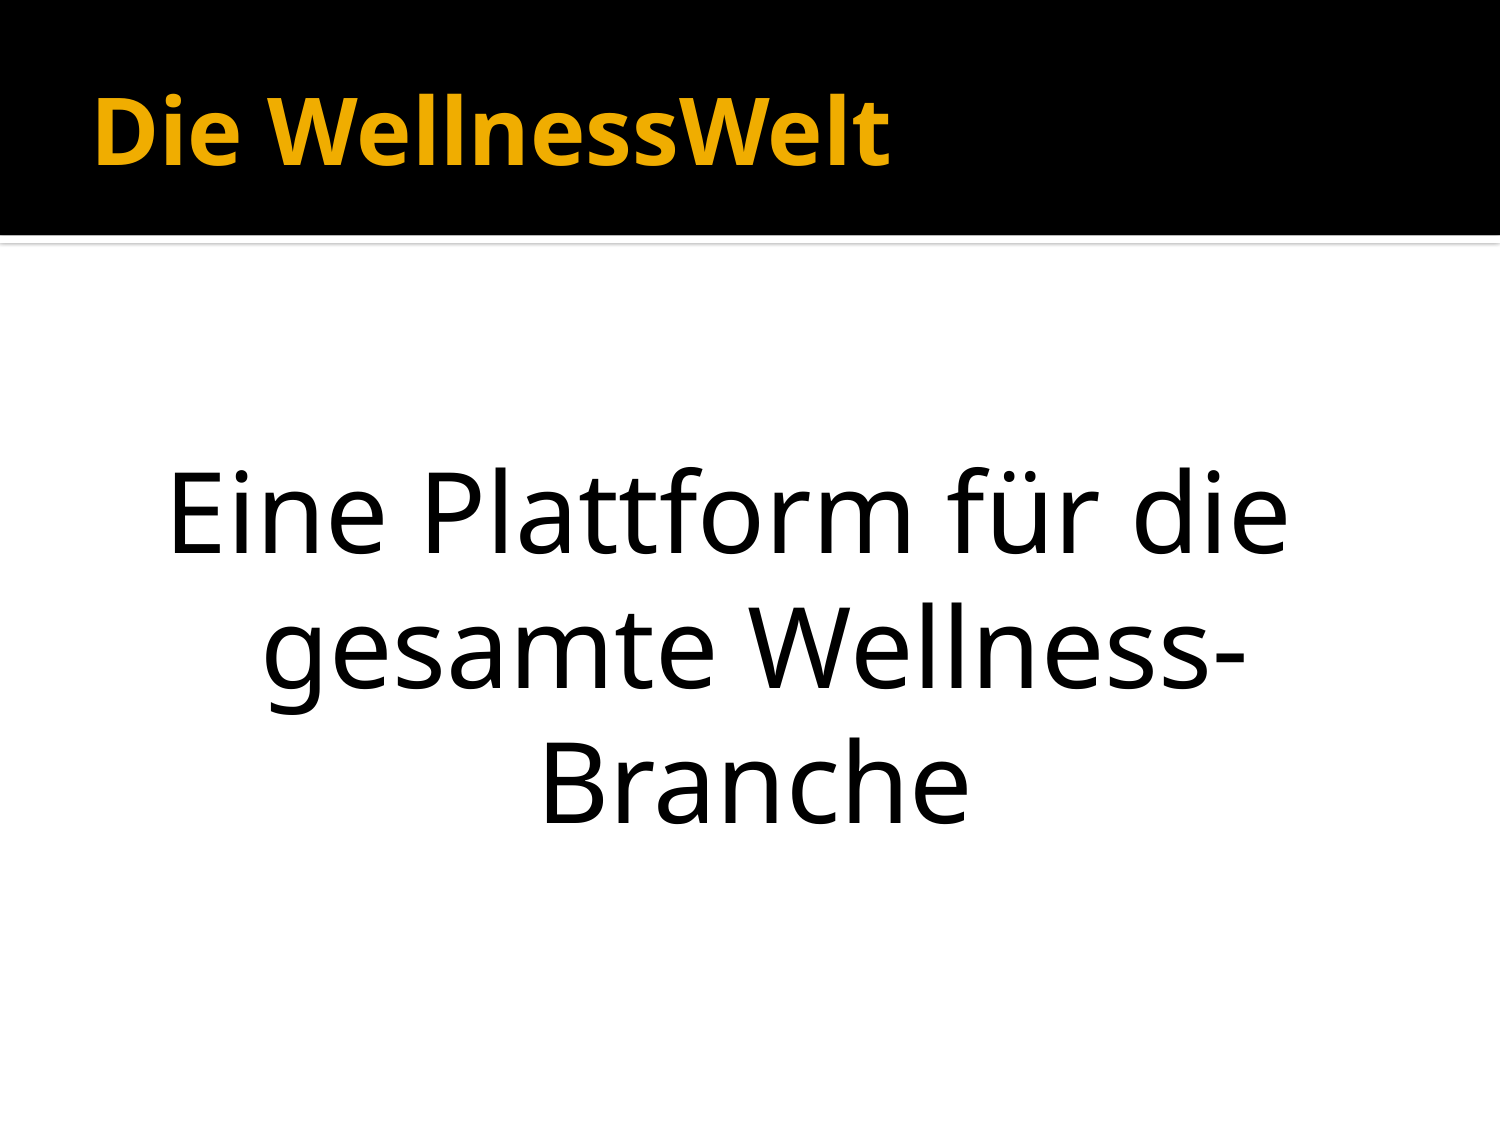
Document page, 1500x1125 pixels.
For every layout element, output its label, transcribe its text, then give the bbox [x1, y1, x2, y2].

list Eine Plattform für die gesamte Wellness-Branche [46, 291, 1397, 1050]
title Die WellnessWelt [75, 25, 1425, 231]
